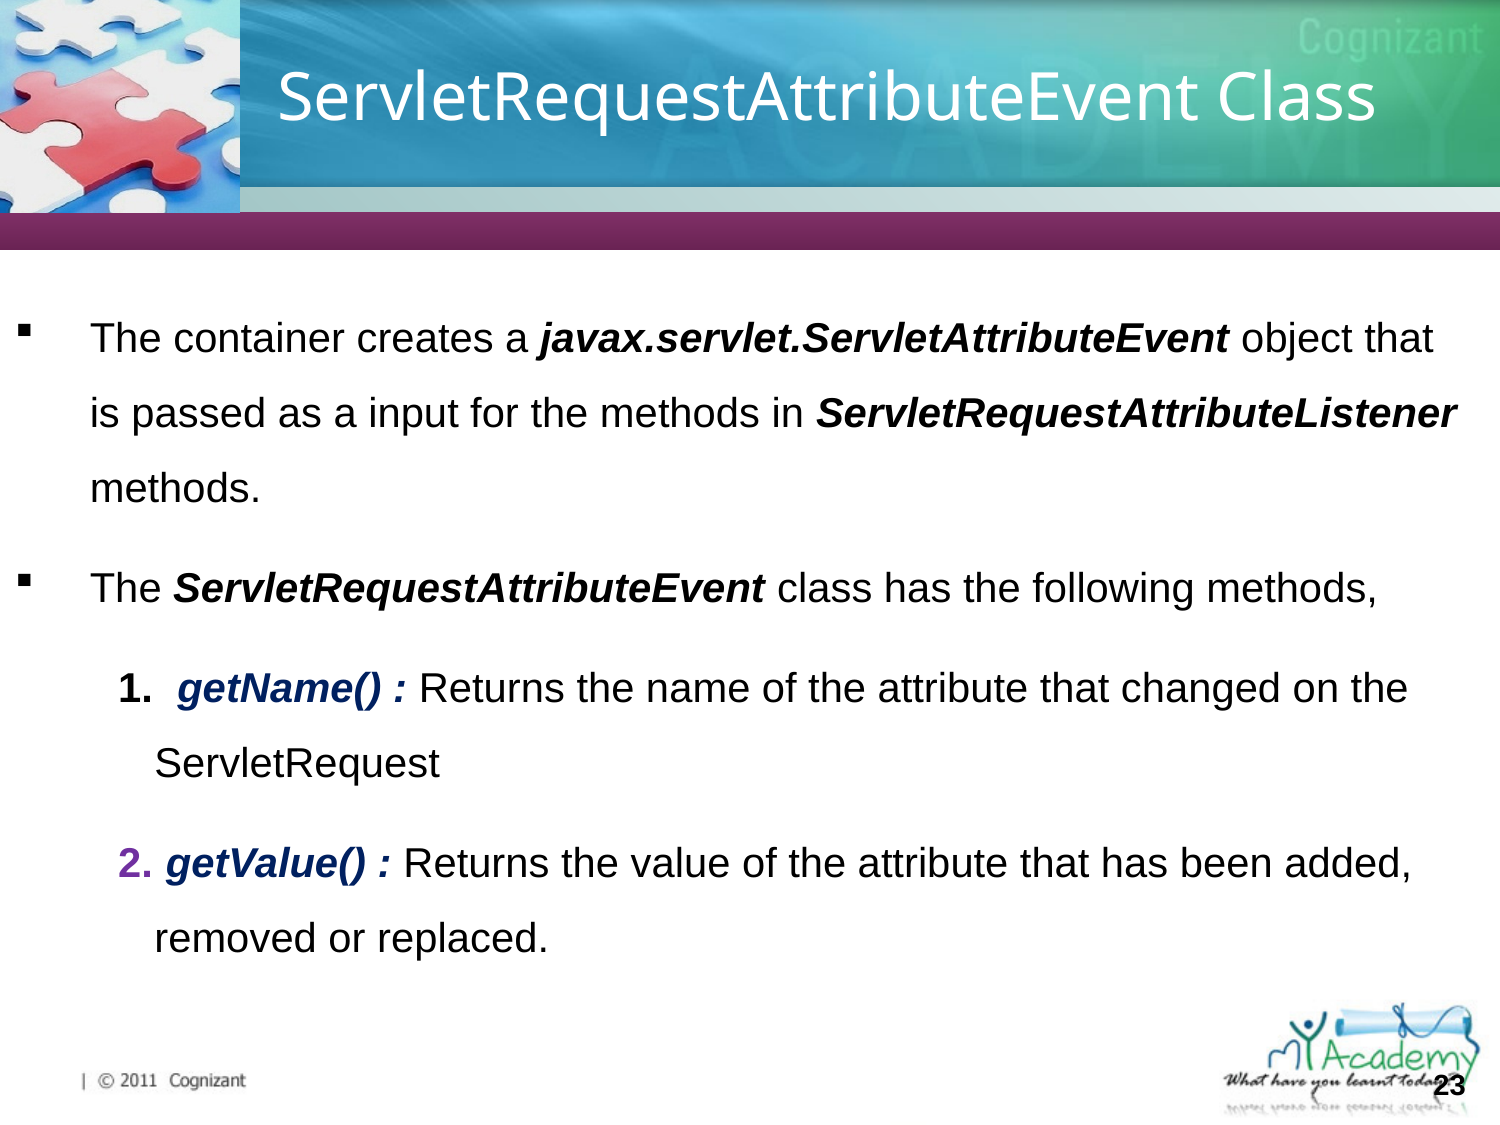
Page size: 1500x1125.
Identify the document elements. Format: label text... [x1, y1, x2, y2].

picture [0, 0, 262, 213]
slide_number 23 [1418, 1059, 1492, 1112]
picture [0, 250, 1500, 1125]
text_box The container creates a javax.servlet.ServletAttributeEvent object that is passed as a input for the methods in ServletRequestAttributeListener methods. The ServletRequestAttributeEvent class has the following methods, getName() : Returns the name of the attribute that changed on the ServletRequest getValue() : Returns the value of the attribute that has been added, removed or replaced. [0, 278, 1488, 968]
title ServletRequestAttributeEvent Class [262, 0, 1500, 188]
